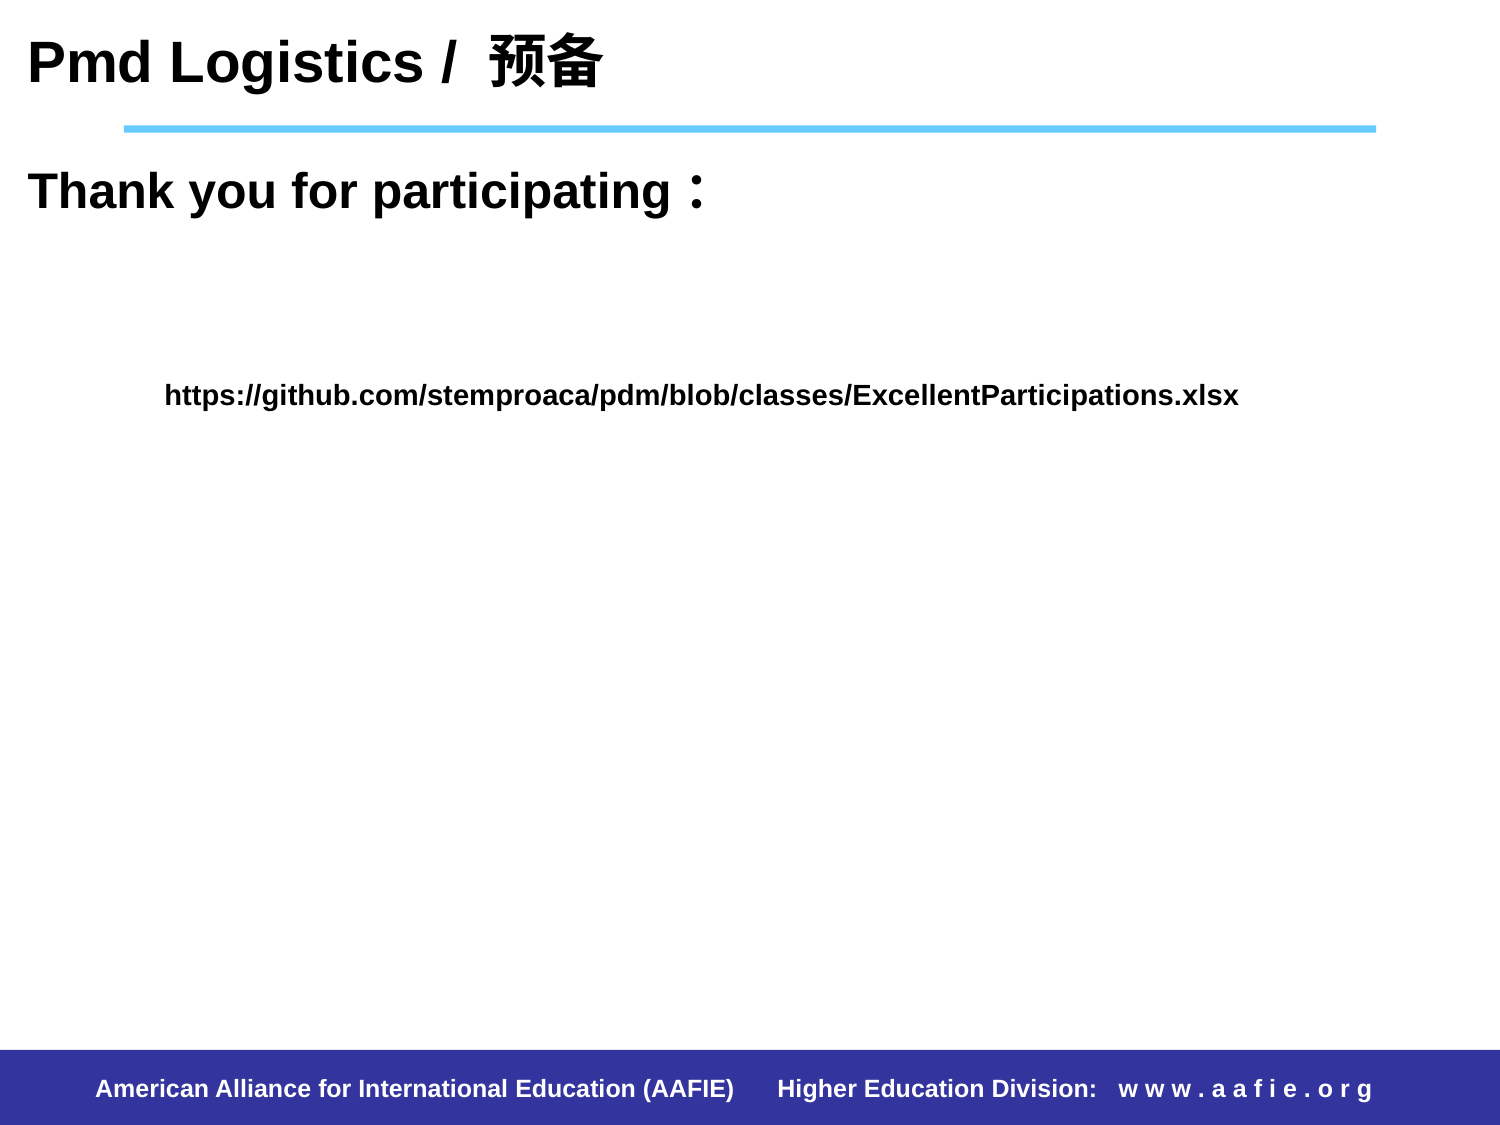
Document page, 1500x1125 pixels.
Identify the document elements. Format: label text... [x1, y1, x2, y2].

text_box Pmd Logistics / 预备 [12, 16, 1297, 102]
text_box Thank you for participating： [12, 151, 1464, 297]
text_box https://github.com/stemproaca/pdm/blob/classes/ExcellentParticipations.xlsx [12, 369, 1392, 419]
